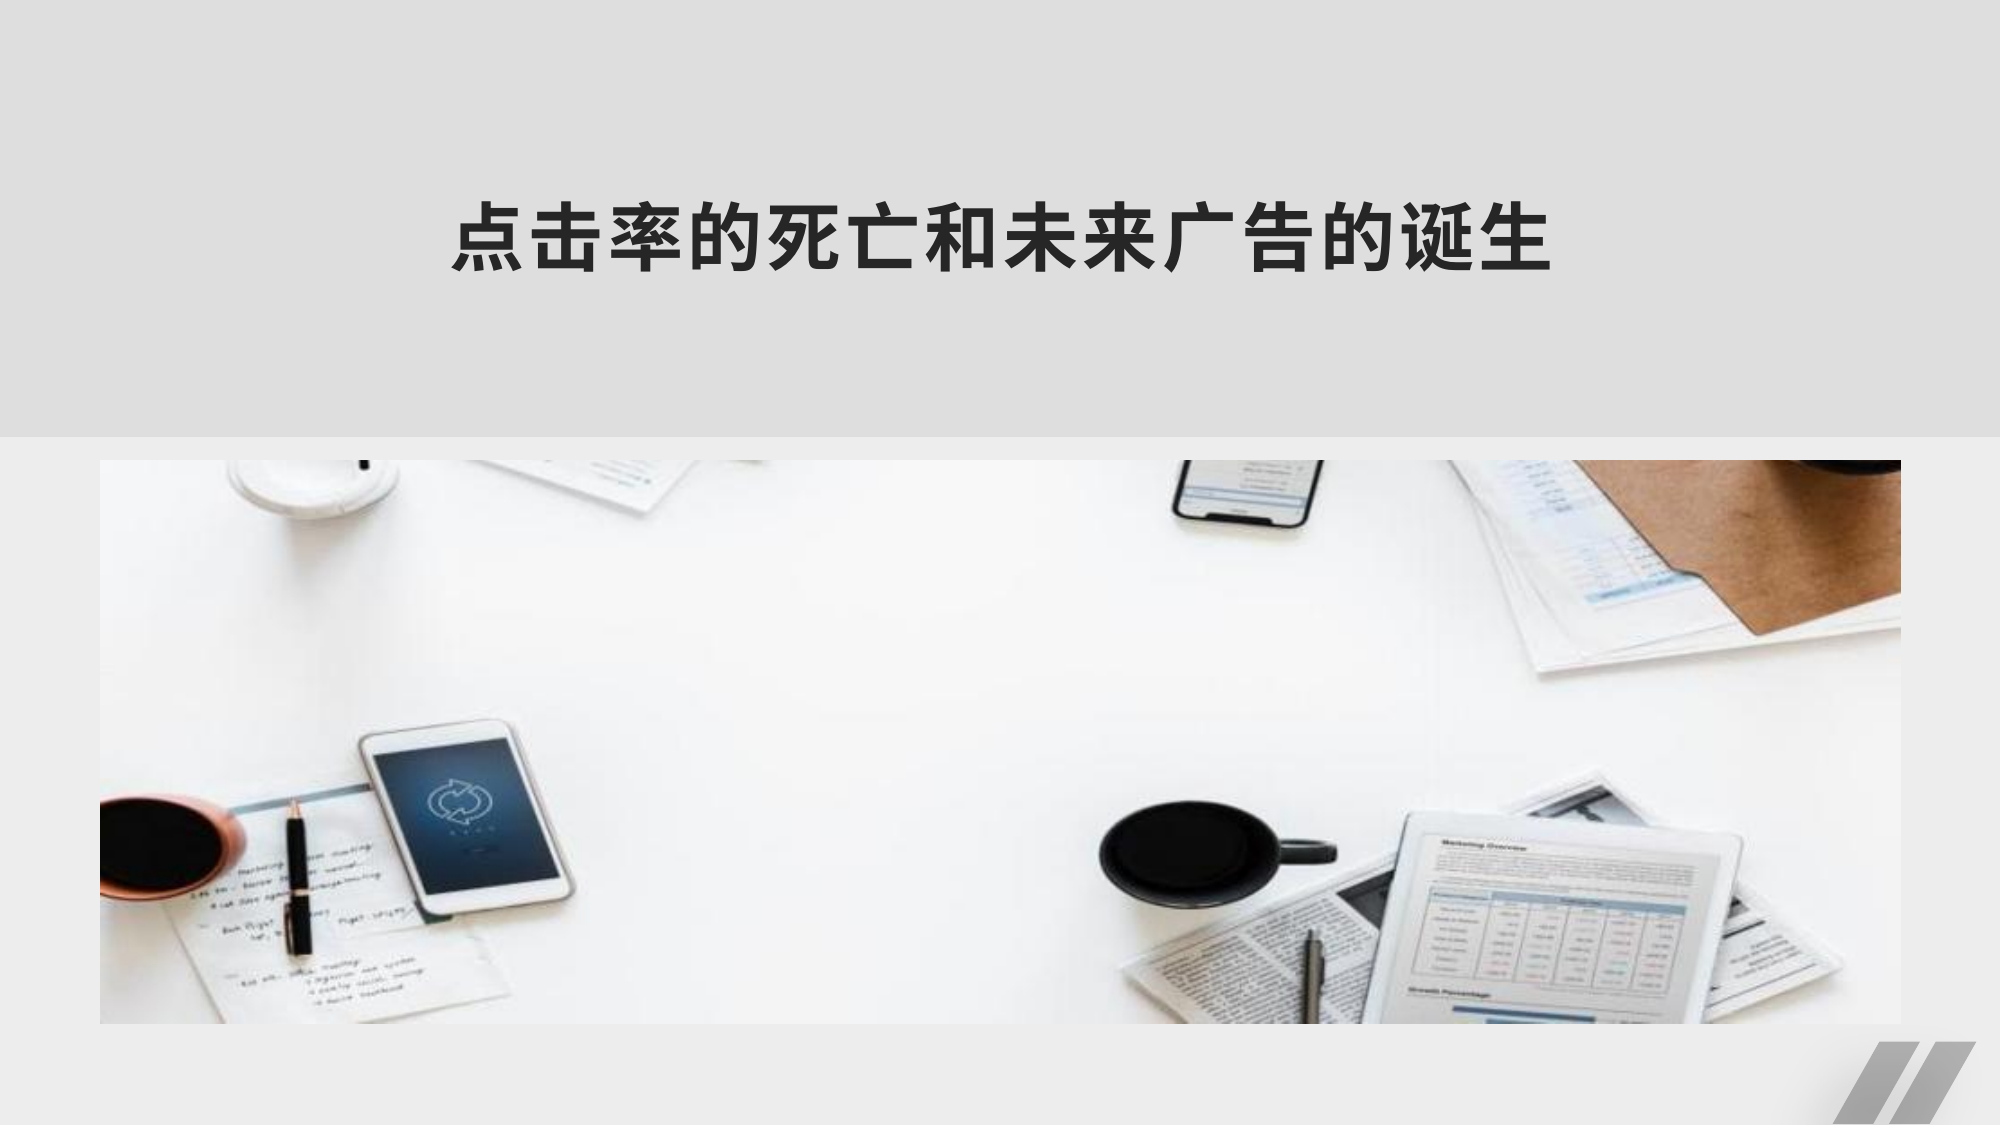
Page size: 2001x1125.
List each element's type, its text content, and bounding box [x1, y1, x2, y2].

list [100, 460, 1901, 1024]
title 点击率的死亡和未来广告的诞生 [99, 183, 1901, 287]
